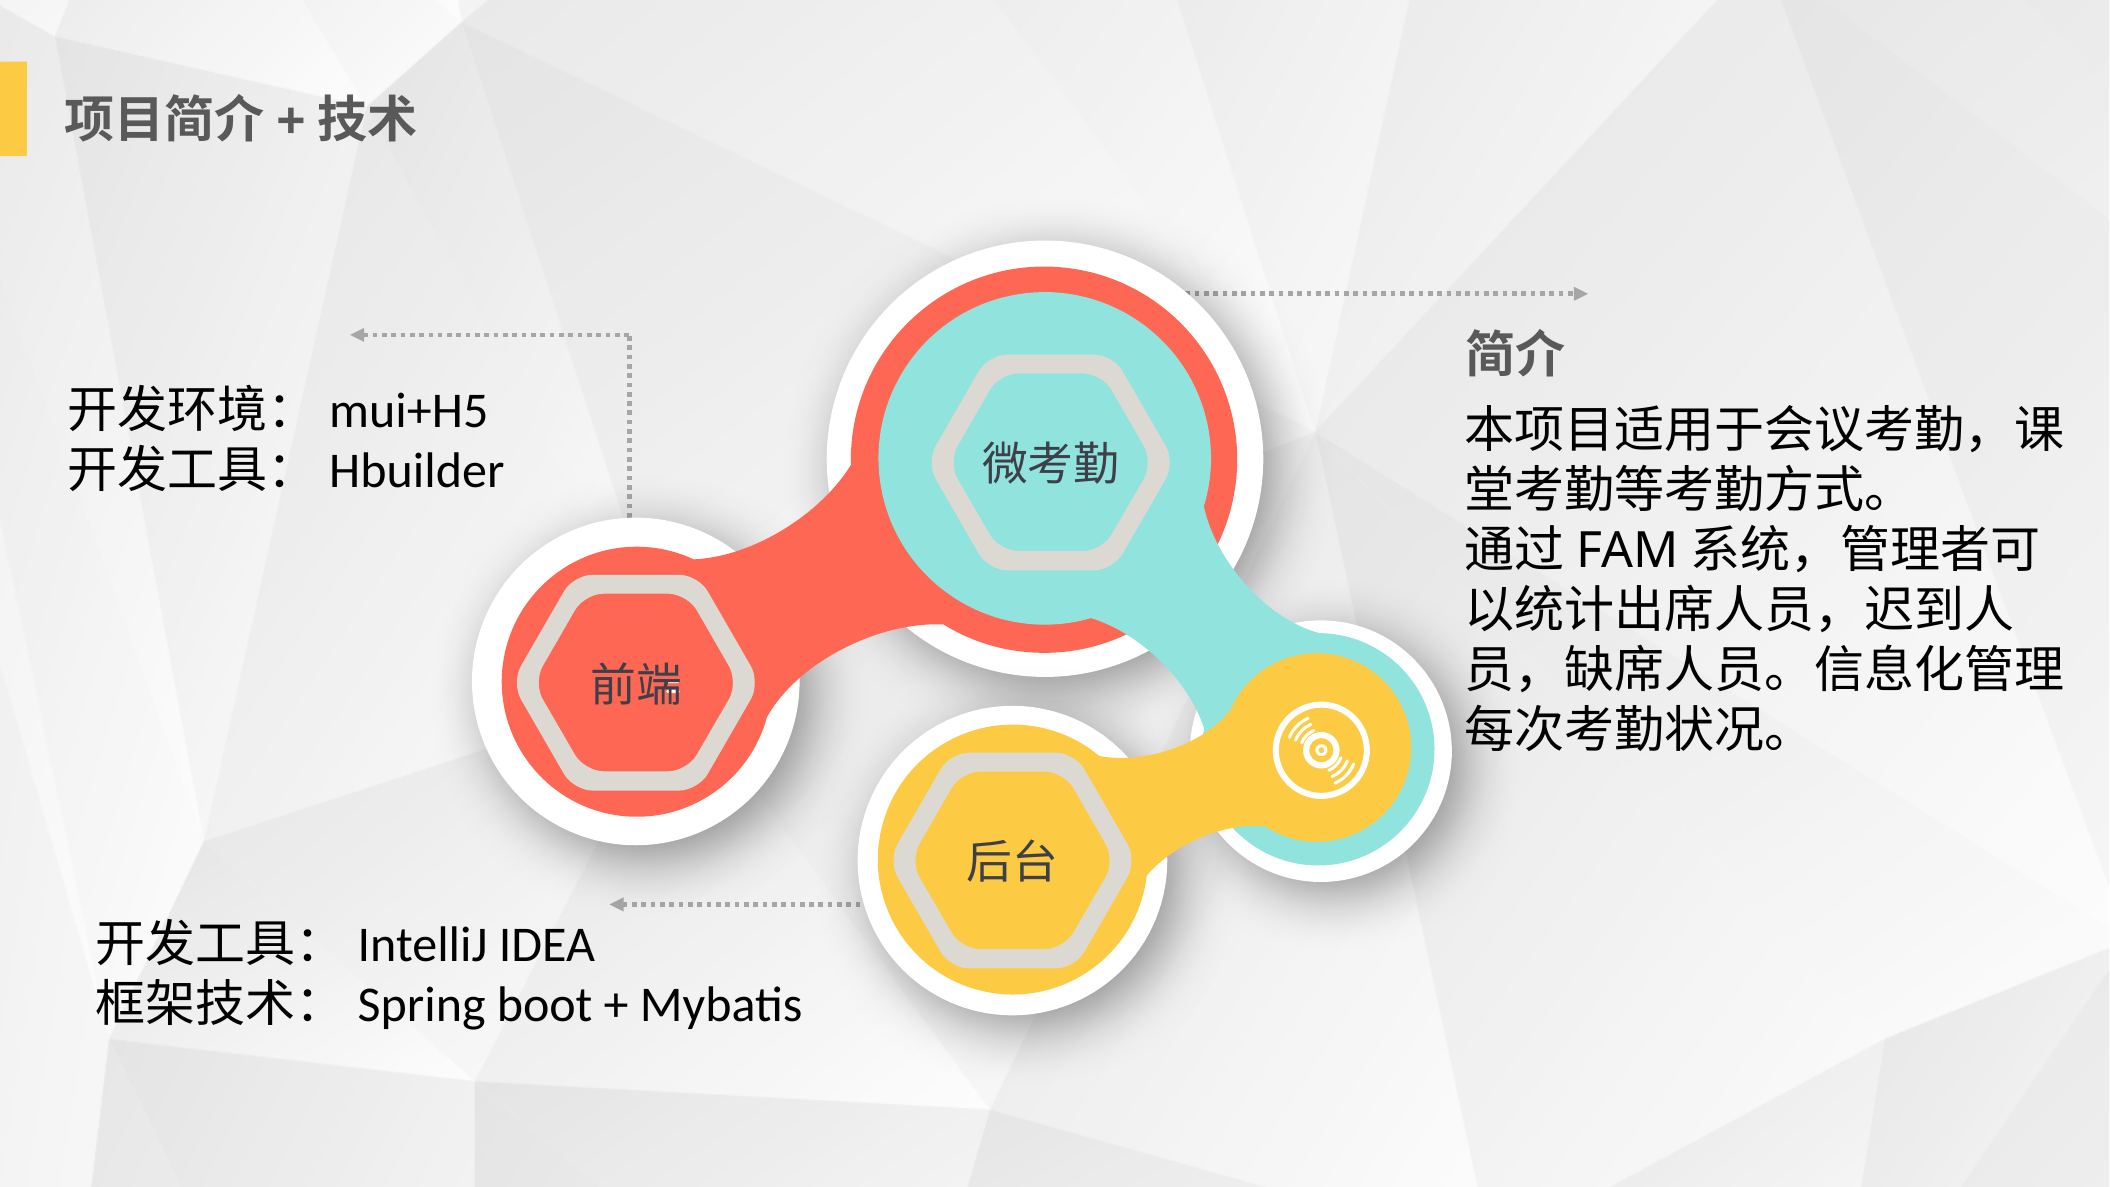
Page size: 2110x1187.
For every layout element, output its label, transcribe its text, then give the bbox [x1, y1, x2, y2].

picture [0, 0, 2110, 1187]
text_box [0, 61, 28, 157]
text_box 项目简介+技术 [49, 61, 433, 155]
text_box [471, 240, 1512, 1016]
text_box 开发工具：IntelliJ IDEA 框架技术：Spring boot + Mybatis [81, 904, 901, 1040]
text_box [350, 334, 471, 569]
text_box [1449, 296, 2095, 806]
text_box 开发环境：mui+H5 开发工具：Hbuilder [52, 369, 350, 505]
